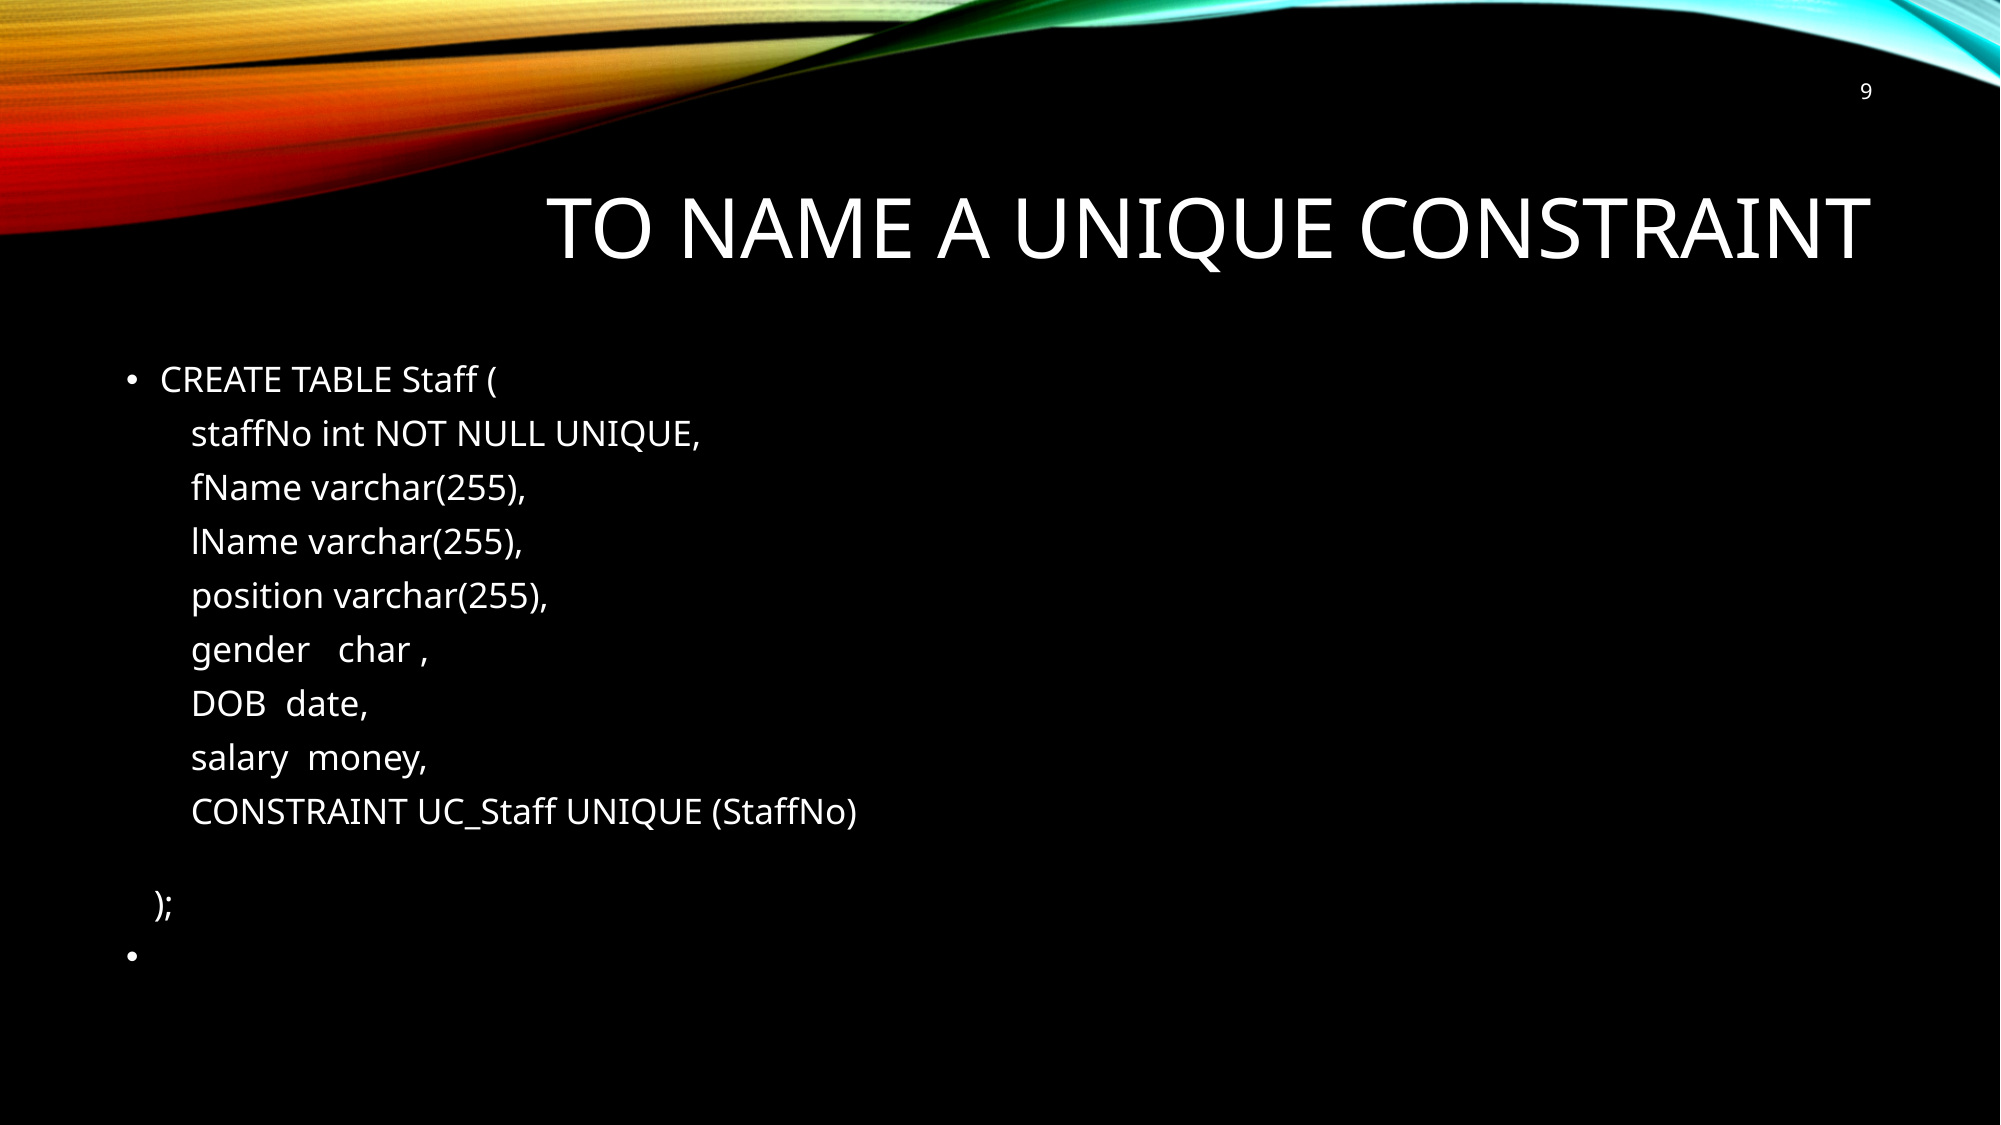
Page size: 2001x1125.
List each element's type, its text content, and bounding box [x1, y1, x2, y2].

title To Name a Unique Constraint [474, 125, 1888, 338]
list CREATE TABLE Staff ( staffNo int NOT NULL UNIQUE, fName varchar(255), lName varchar(255), position varchar(255), gender char , DOB date, salary money, CONSTRAINT UC_Staff UNIQUE (StaffNo) ); [111, 354, 1522, 992]
picture [0, 0, 2000, 237]
slide_number 9 [1437, 62, 1888, 123]
